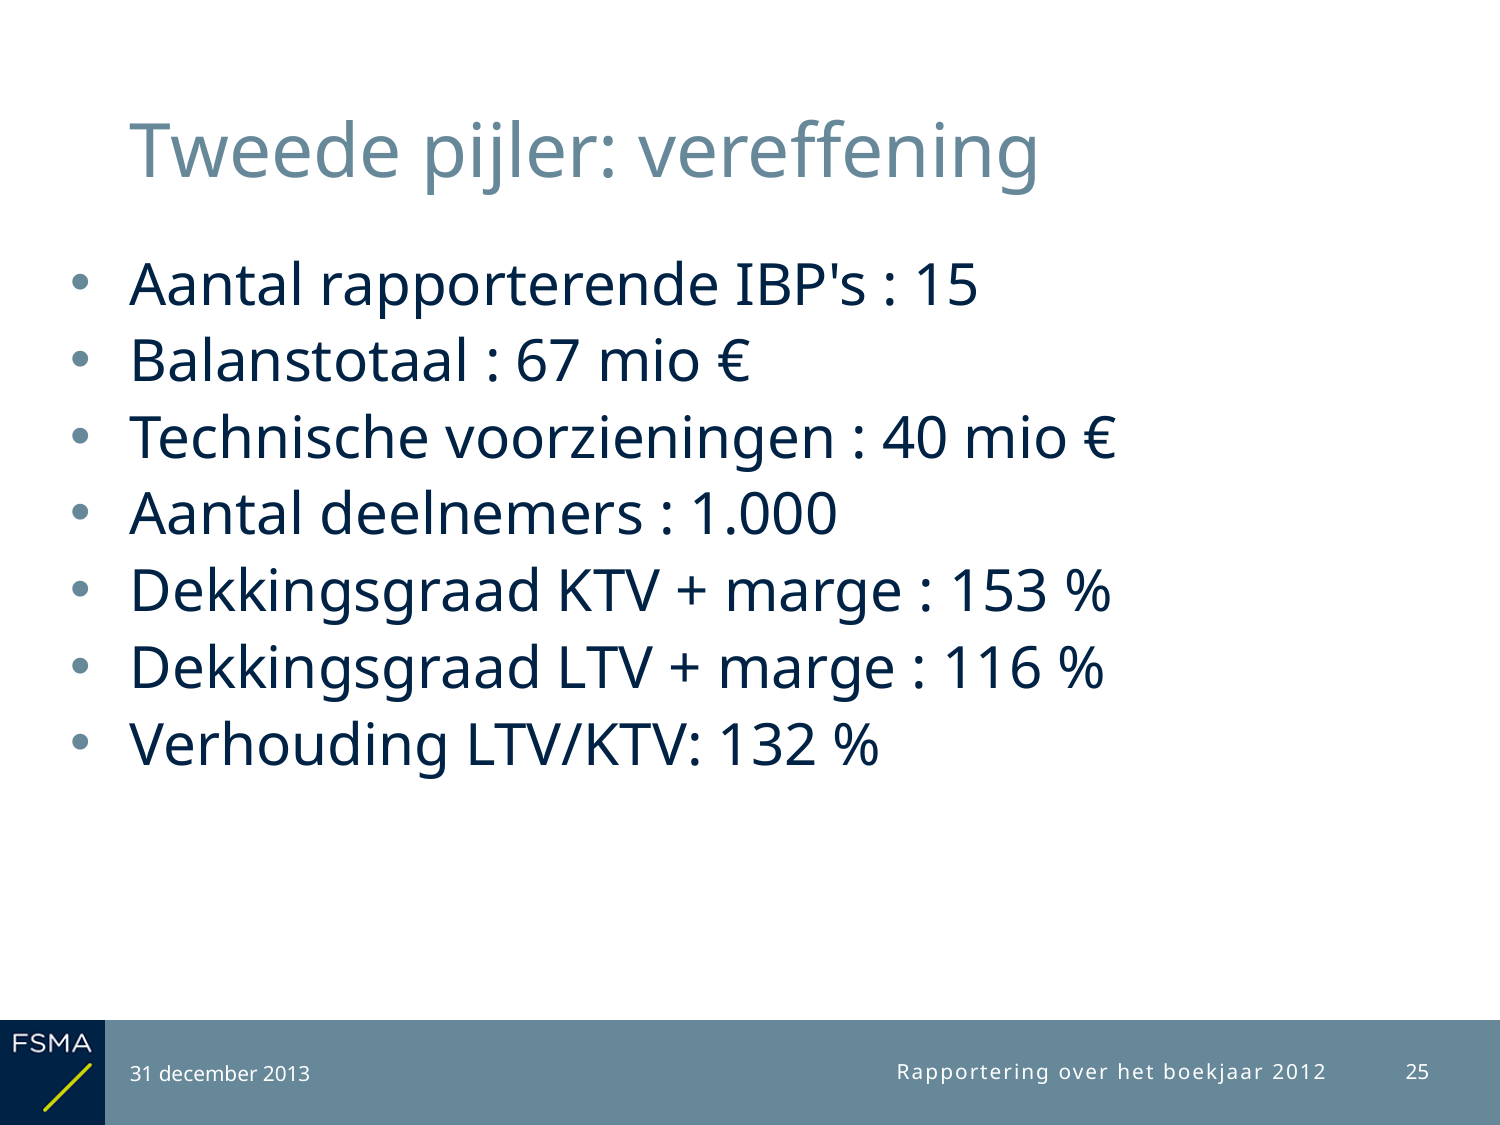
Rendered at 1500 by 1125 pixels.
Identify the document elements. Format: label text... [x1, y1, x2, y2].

title Tweede pijler: vereffening [129, 30, 1425, 193]
picture [0, 1020, 105, 1125]
list Aantal rapporterende IBP's : 15 Balanstotaal : 67 mio € Technische voorzieningen : 40 mio € Aantal deelnemers : 1.000 Dekkingsgraad KTV + marge : 153 % Dekkingsgraad LTV + marge : 116 % Verhouding LTV/KTV: 132 % [70, 252, 1425, 947]
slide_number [129, 1020, 395, 1125]
footer Rapportering over het boekjaar 2012 [395, 1020, 1326, 1125]
slide_number 25 [1355, 1020, 1430, 1125]
